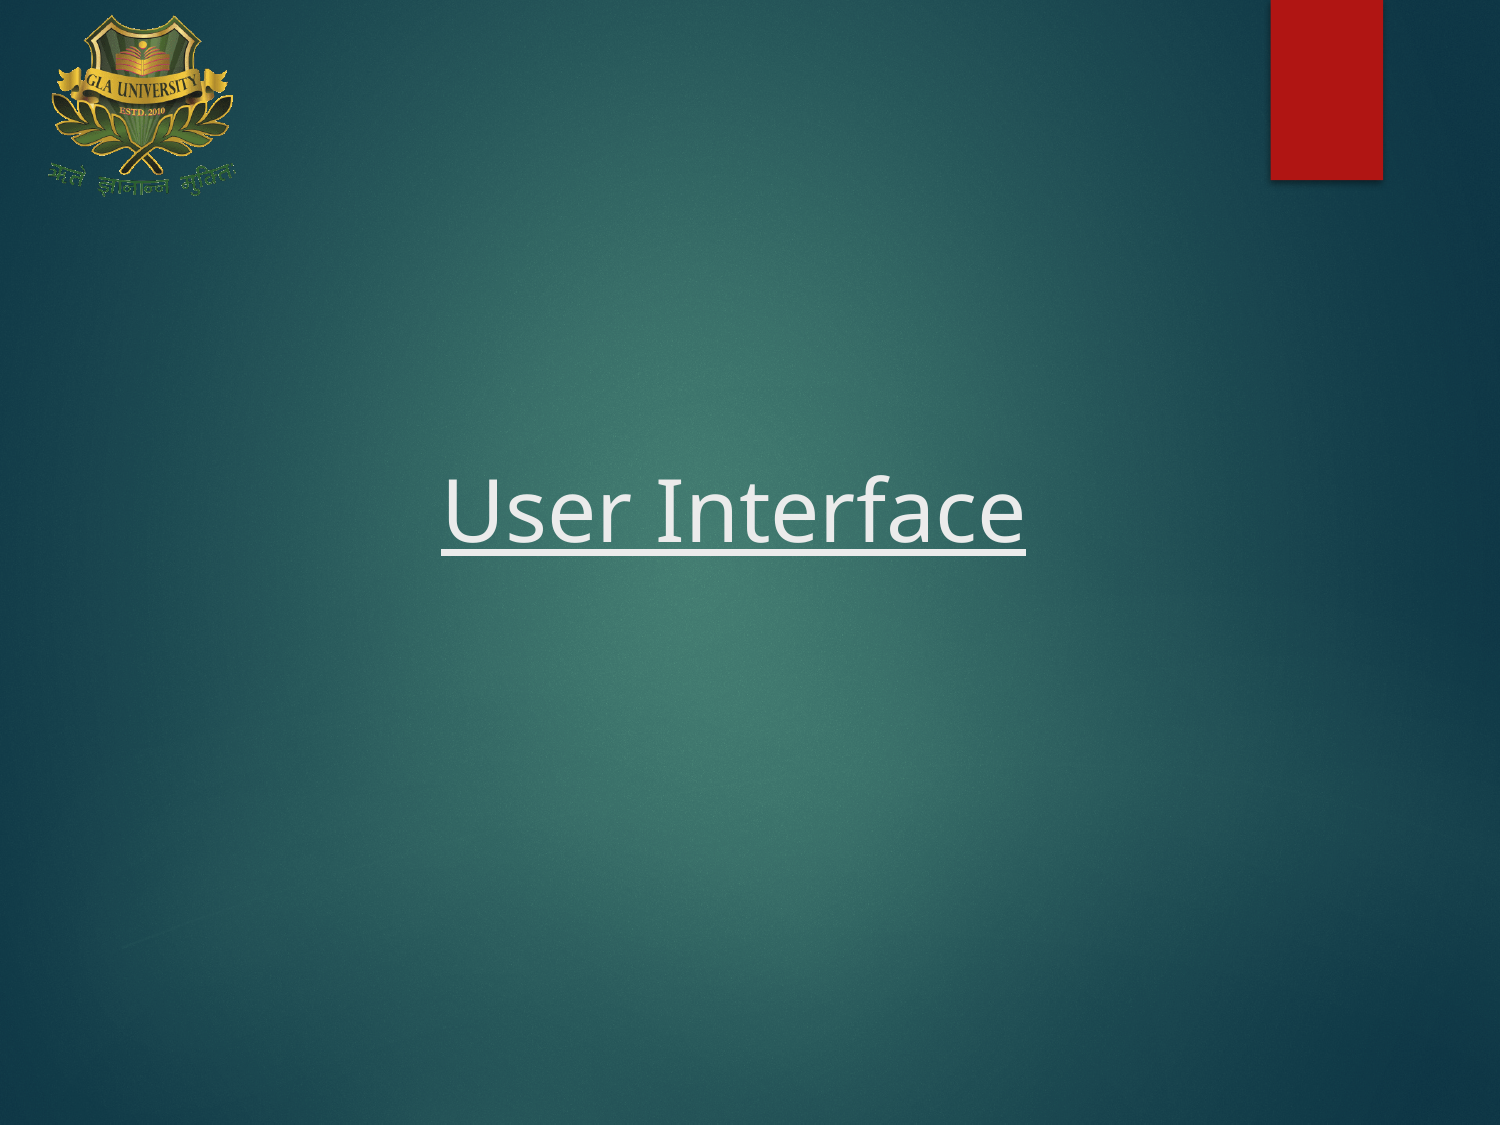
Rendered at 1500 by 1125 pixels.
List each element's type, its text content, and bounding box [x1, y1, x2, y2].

picture [47, 14, 237, 198]
title User Interface [155, 447, 1313, 678]
